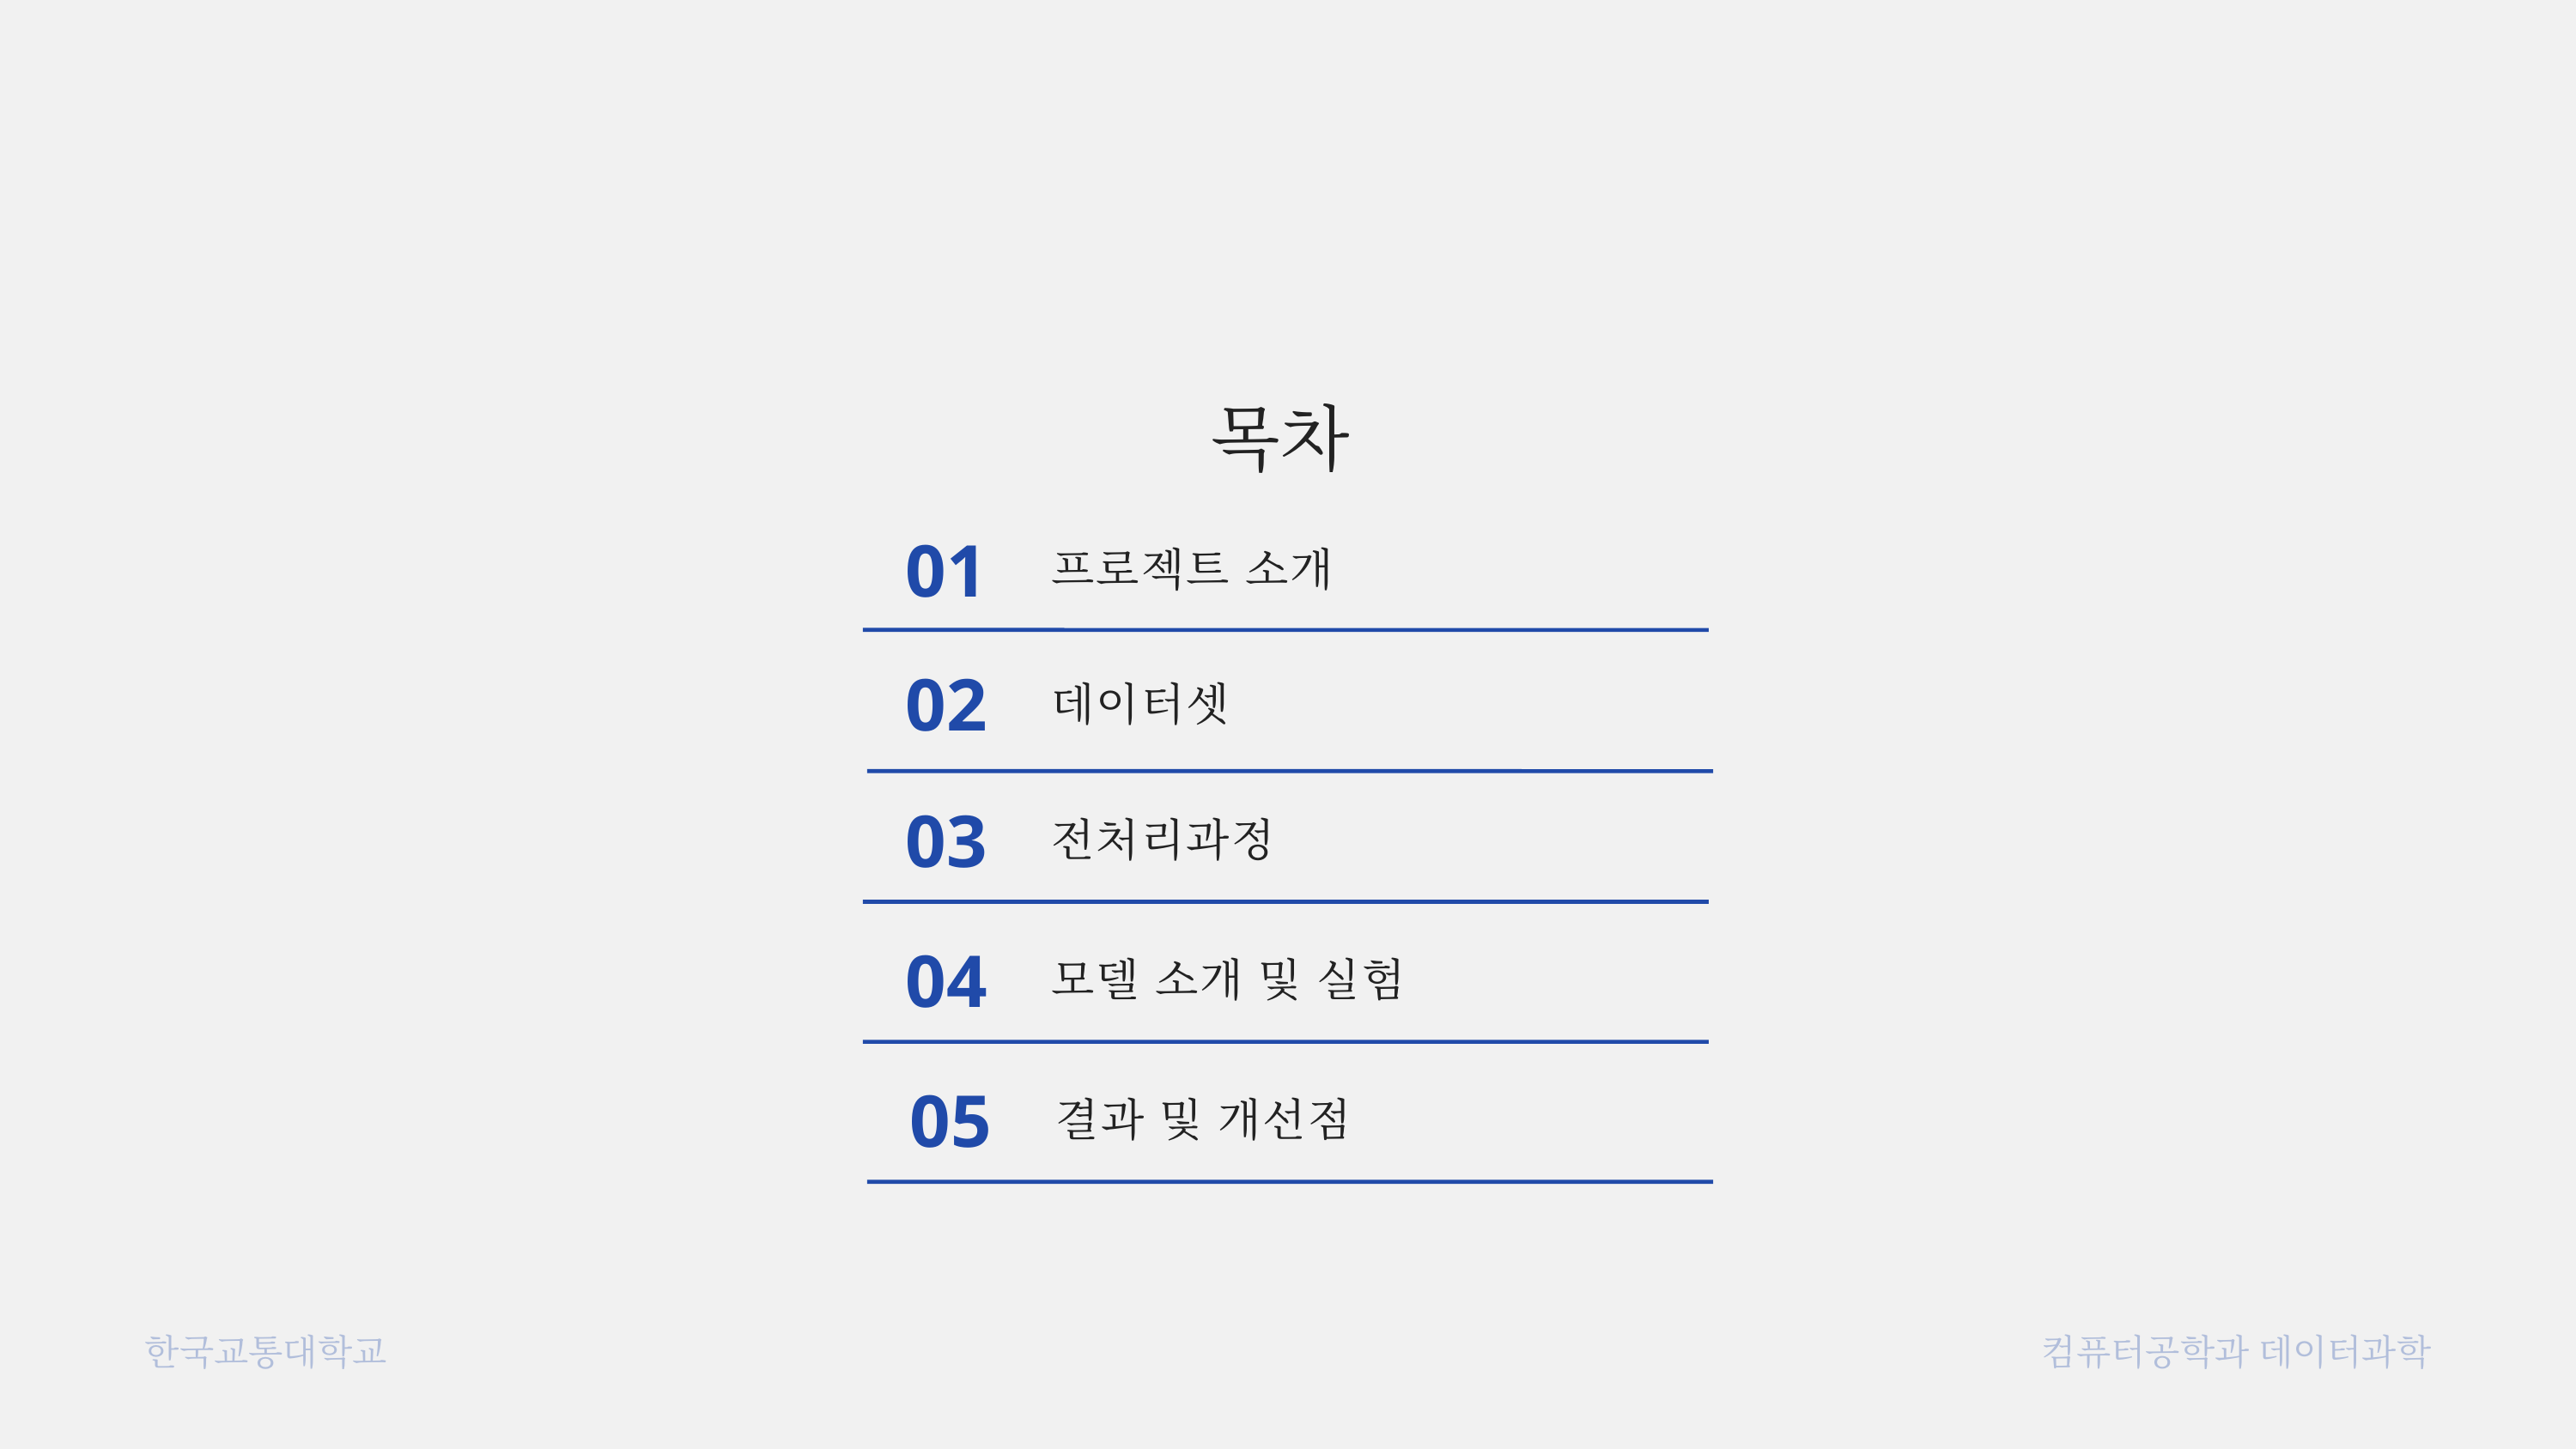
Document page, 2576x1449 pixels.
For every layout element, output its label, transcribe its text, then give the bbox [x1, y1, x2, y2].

text_box 컴퓨터공학과 데이터과학 [1574, 1322, 2432, 1373]
text_box 한국교통대학교 [144, 1322, 688, 1373]
text_box 전처리과정 [1051, 803, 1672, 865]
text_box 결과 및 개선점 [1055, 1082, 1677, 1146]
text_box 모델 소개 및 실험 [1051, 943, 1672, 1006]
text_box 데이터셋 [1051, 667, 1672, 730]
text_box 03 [890, 781, 1003, 882]
text_box 프로젝트 소개 [1051, 532, 1672, 595]
text_box 04 [890, 921, 1003, 1022]
text_box 01 [890, 511, 1003, 611]
text_box 02 [890, 645, 1003, 746]
text_box 05 [895, 1061, 1007, 1161]
text_box 목차 [852, 379, 1709, 480]
